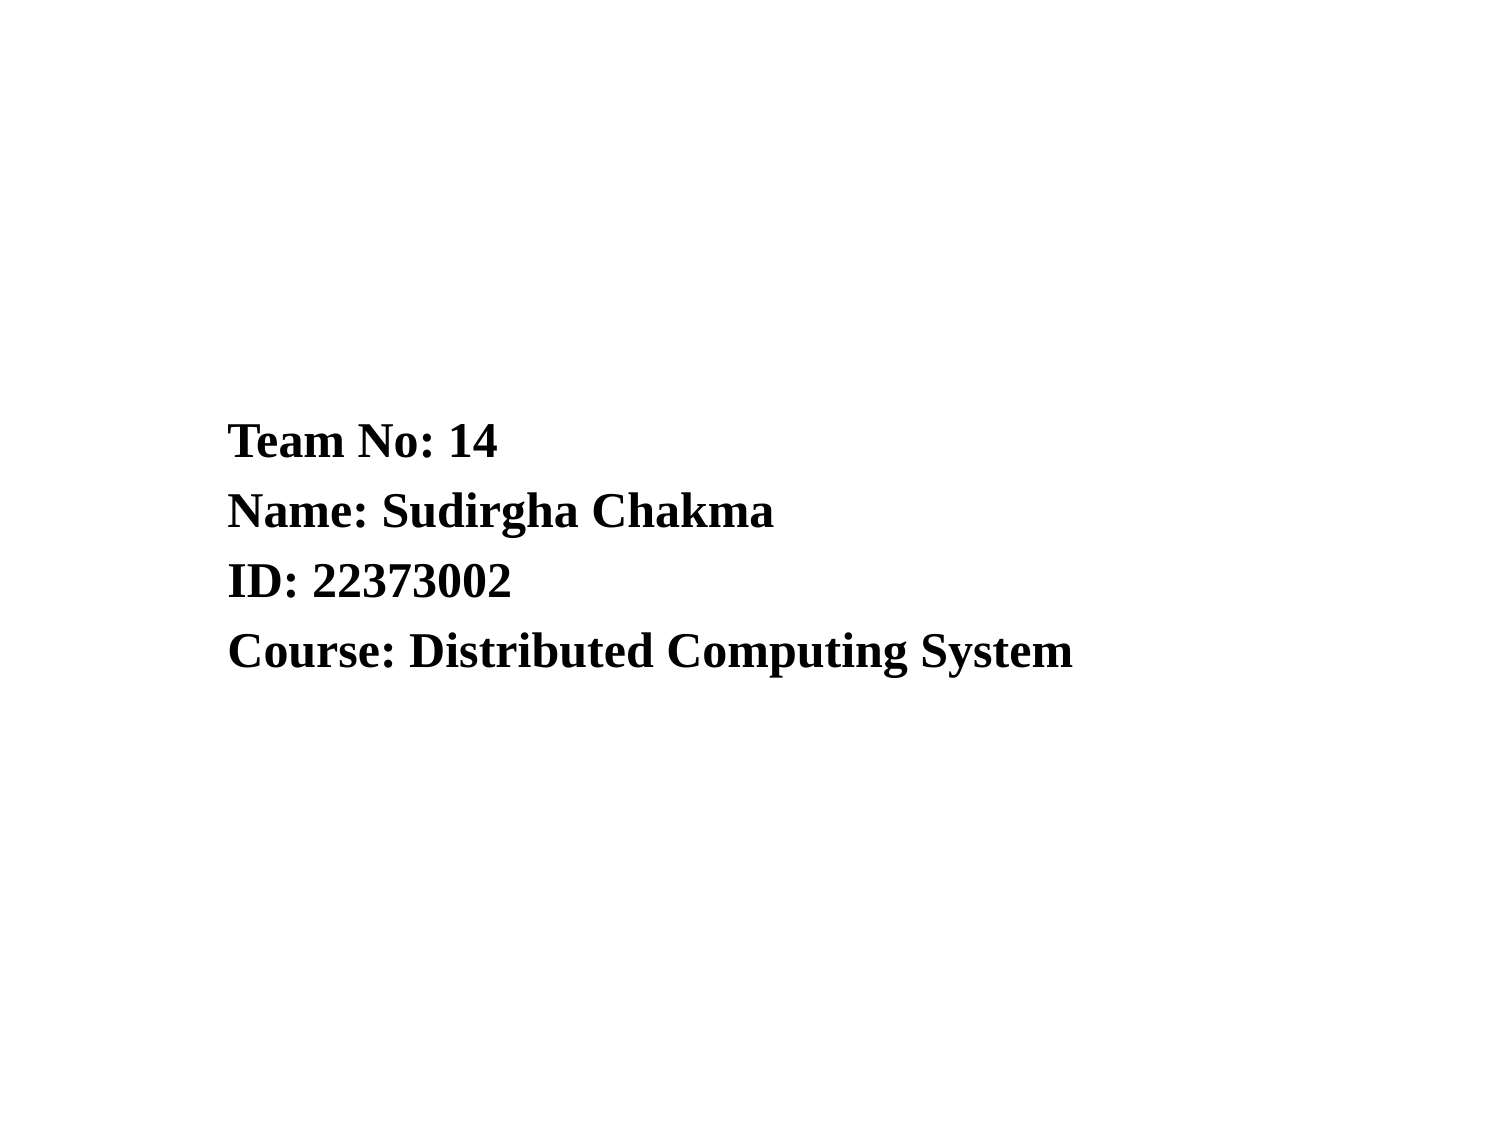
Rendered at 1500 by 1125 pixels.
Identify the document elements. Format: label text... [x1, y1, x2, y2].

subtitle Team No: 14 Name: Sudirgha Chakma ID: 22373002 Course: Distributed Computing System [212, 399, 1263, 688]
